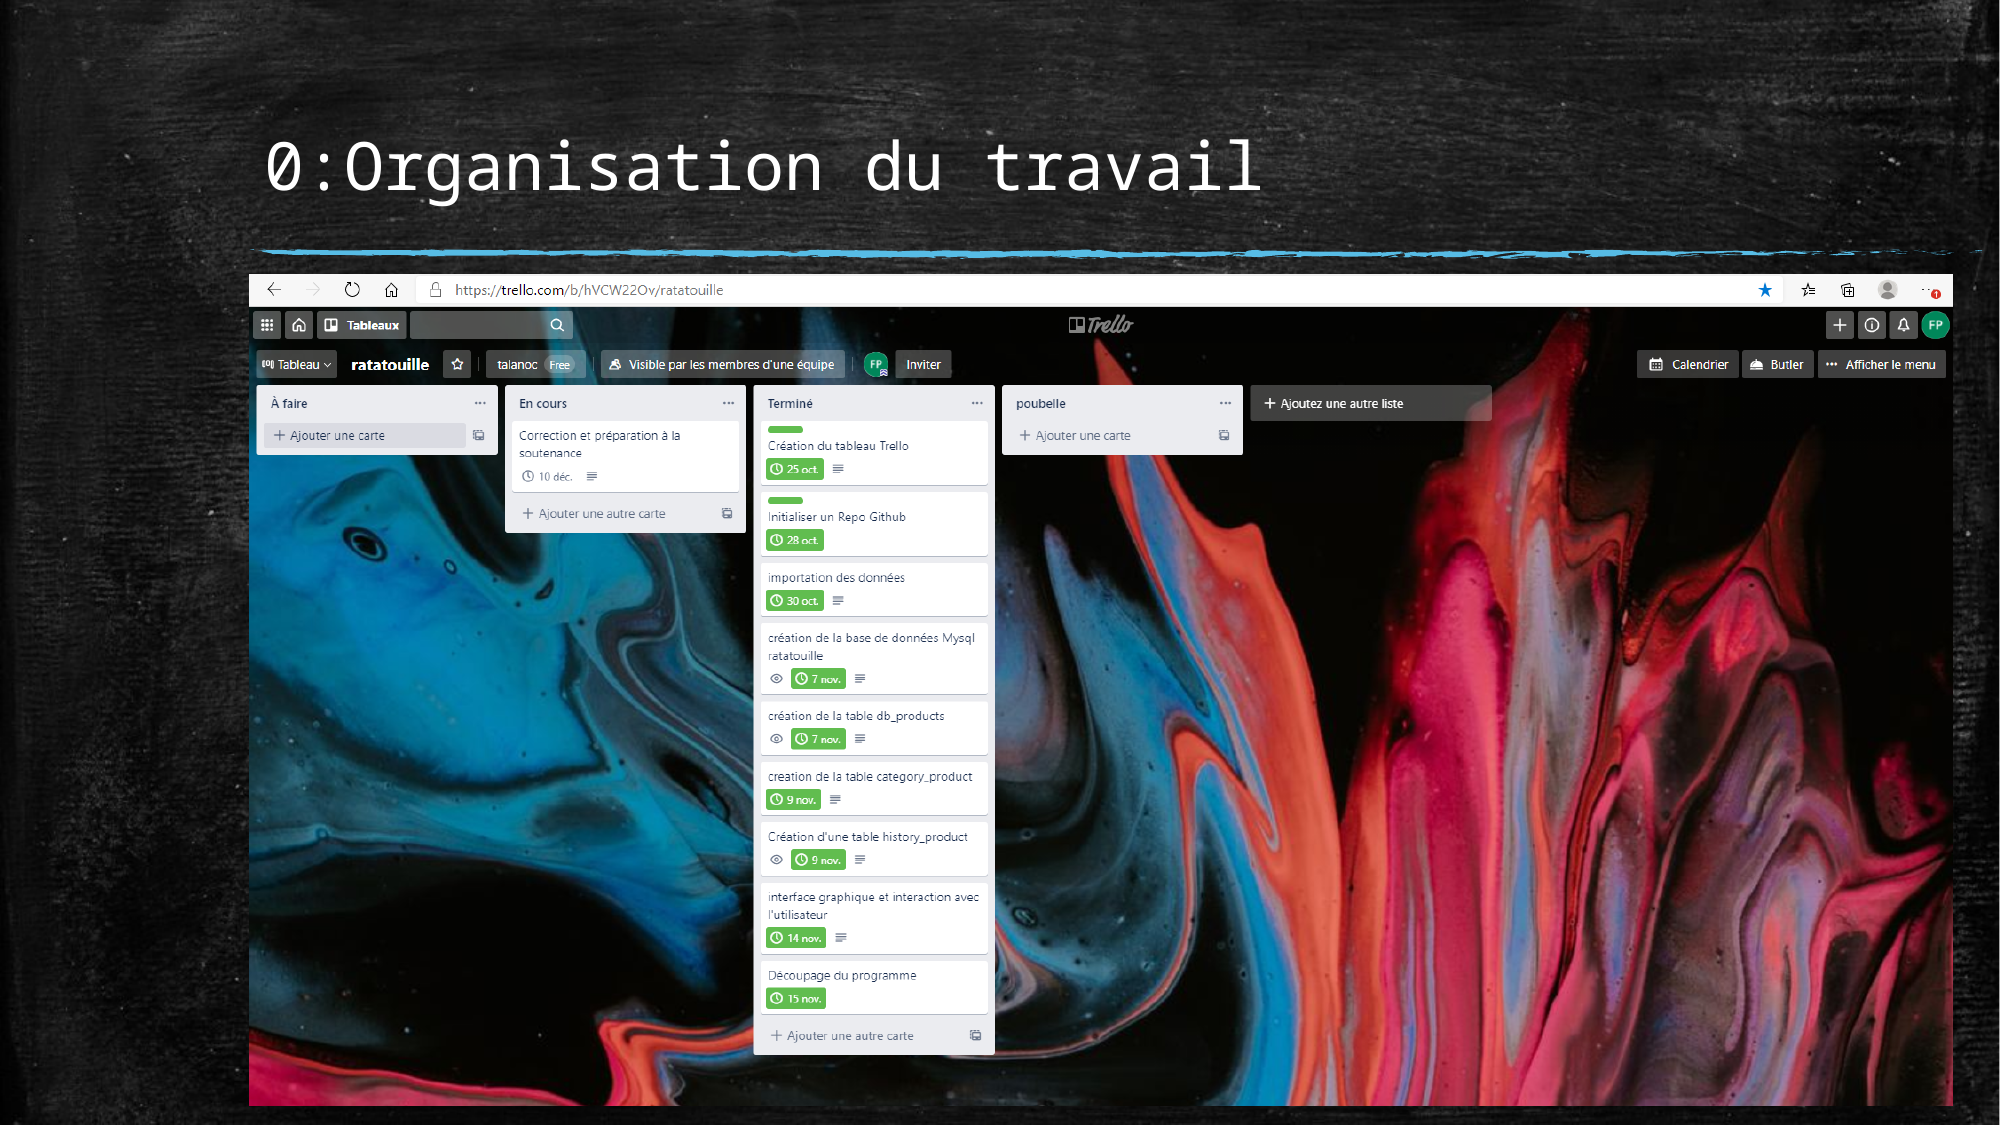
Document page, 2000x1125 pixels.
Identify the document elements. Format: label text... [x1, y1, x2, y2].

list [249, 274, 1953, 1106]
title 0:Organisation du travail [249, 45, 1750, 213]
